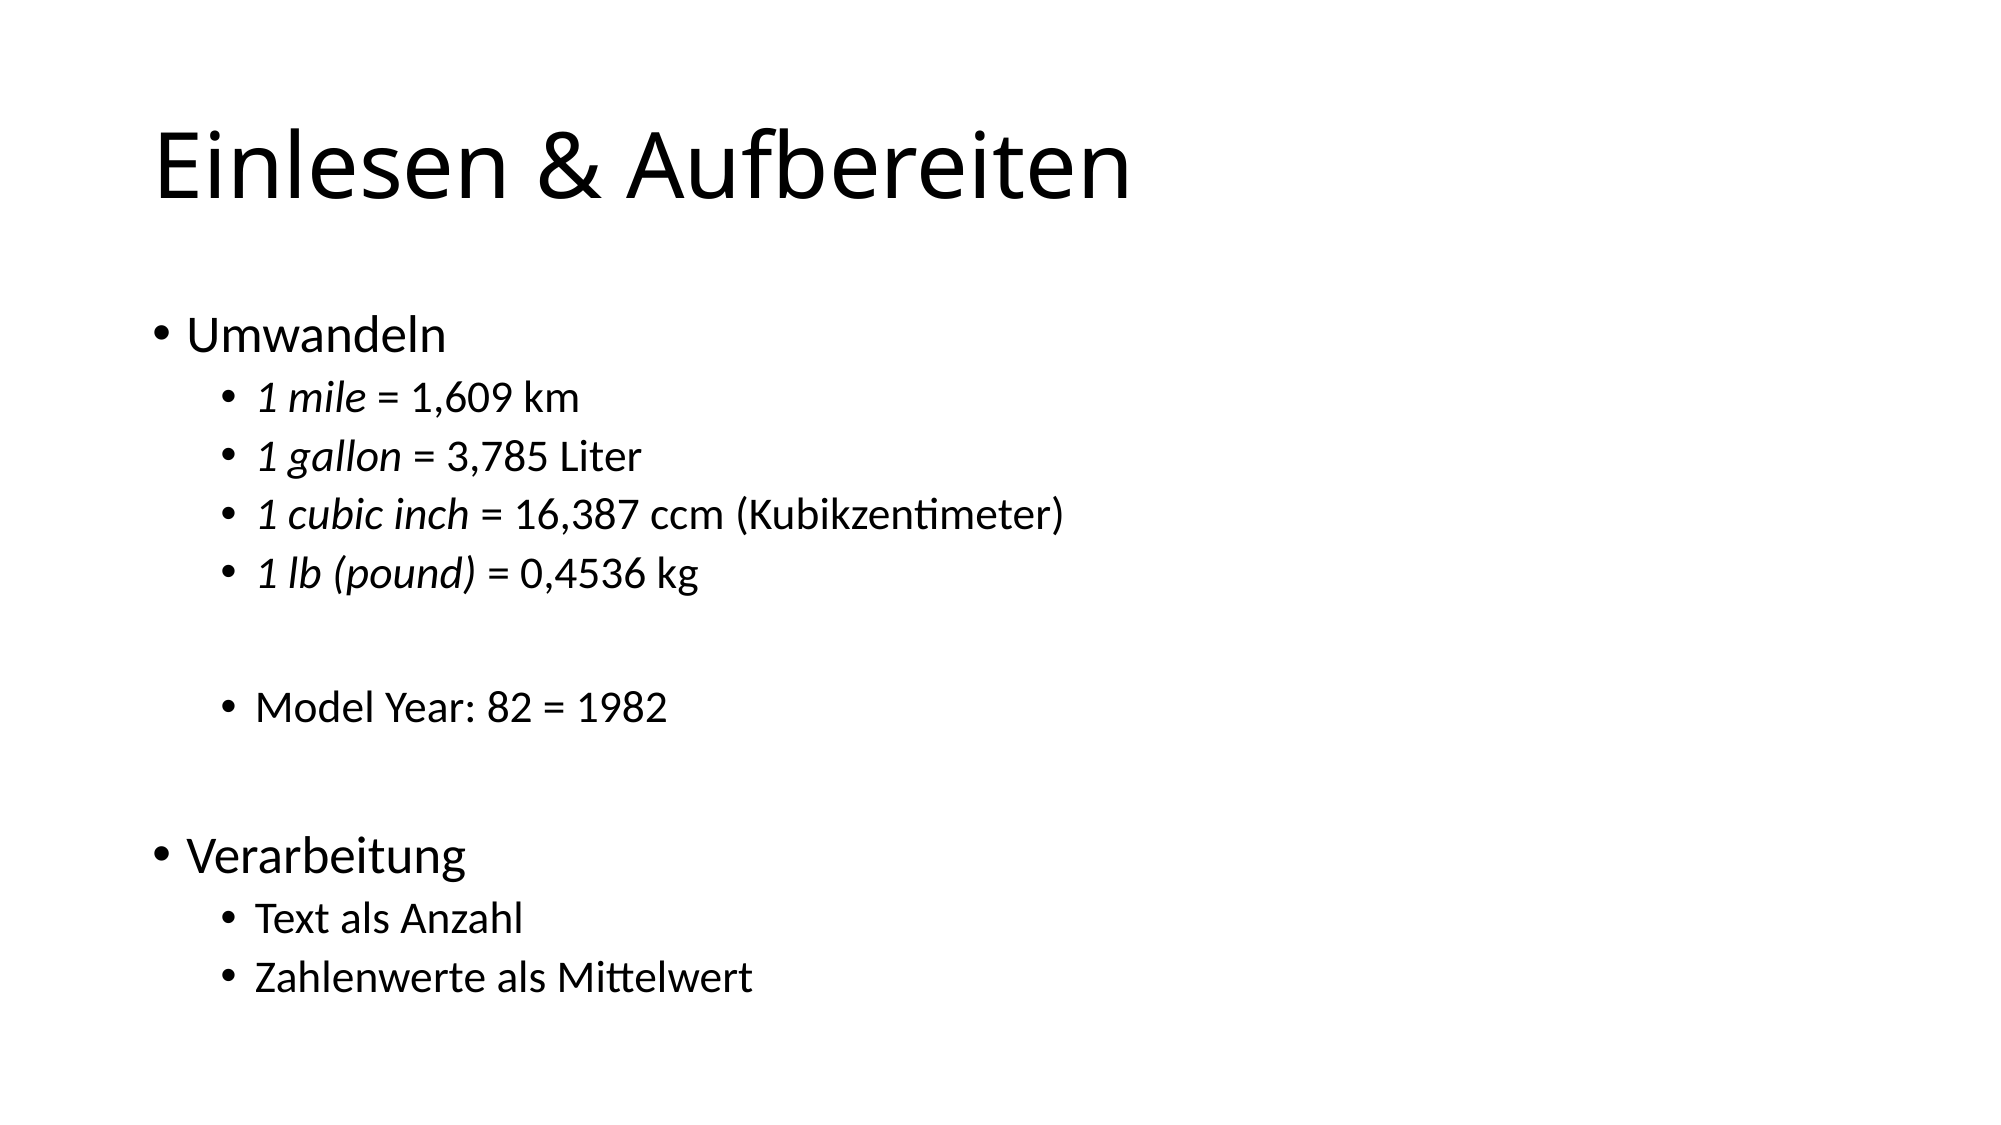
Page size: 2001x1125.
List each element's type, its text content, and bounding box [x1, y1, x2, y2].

title Einlesen & Aufbereiten [137, 59, 1863, 278]
list Umwandeln 1 mile = 1,609 km 1 gallon = 3,785 Liter 1 cubic inch = 16,387 ccm (Kubikzentimeter) 1 lb (pound) = 0,4536 kg Model Year: 82 = 1982 Verarbeitung Text als Anzahl Zahlenwerte als Mittelwert [137, 299, 1863, 1014]
